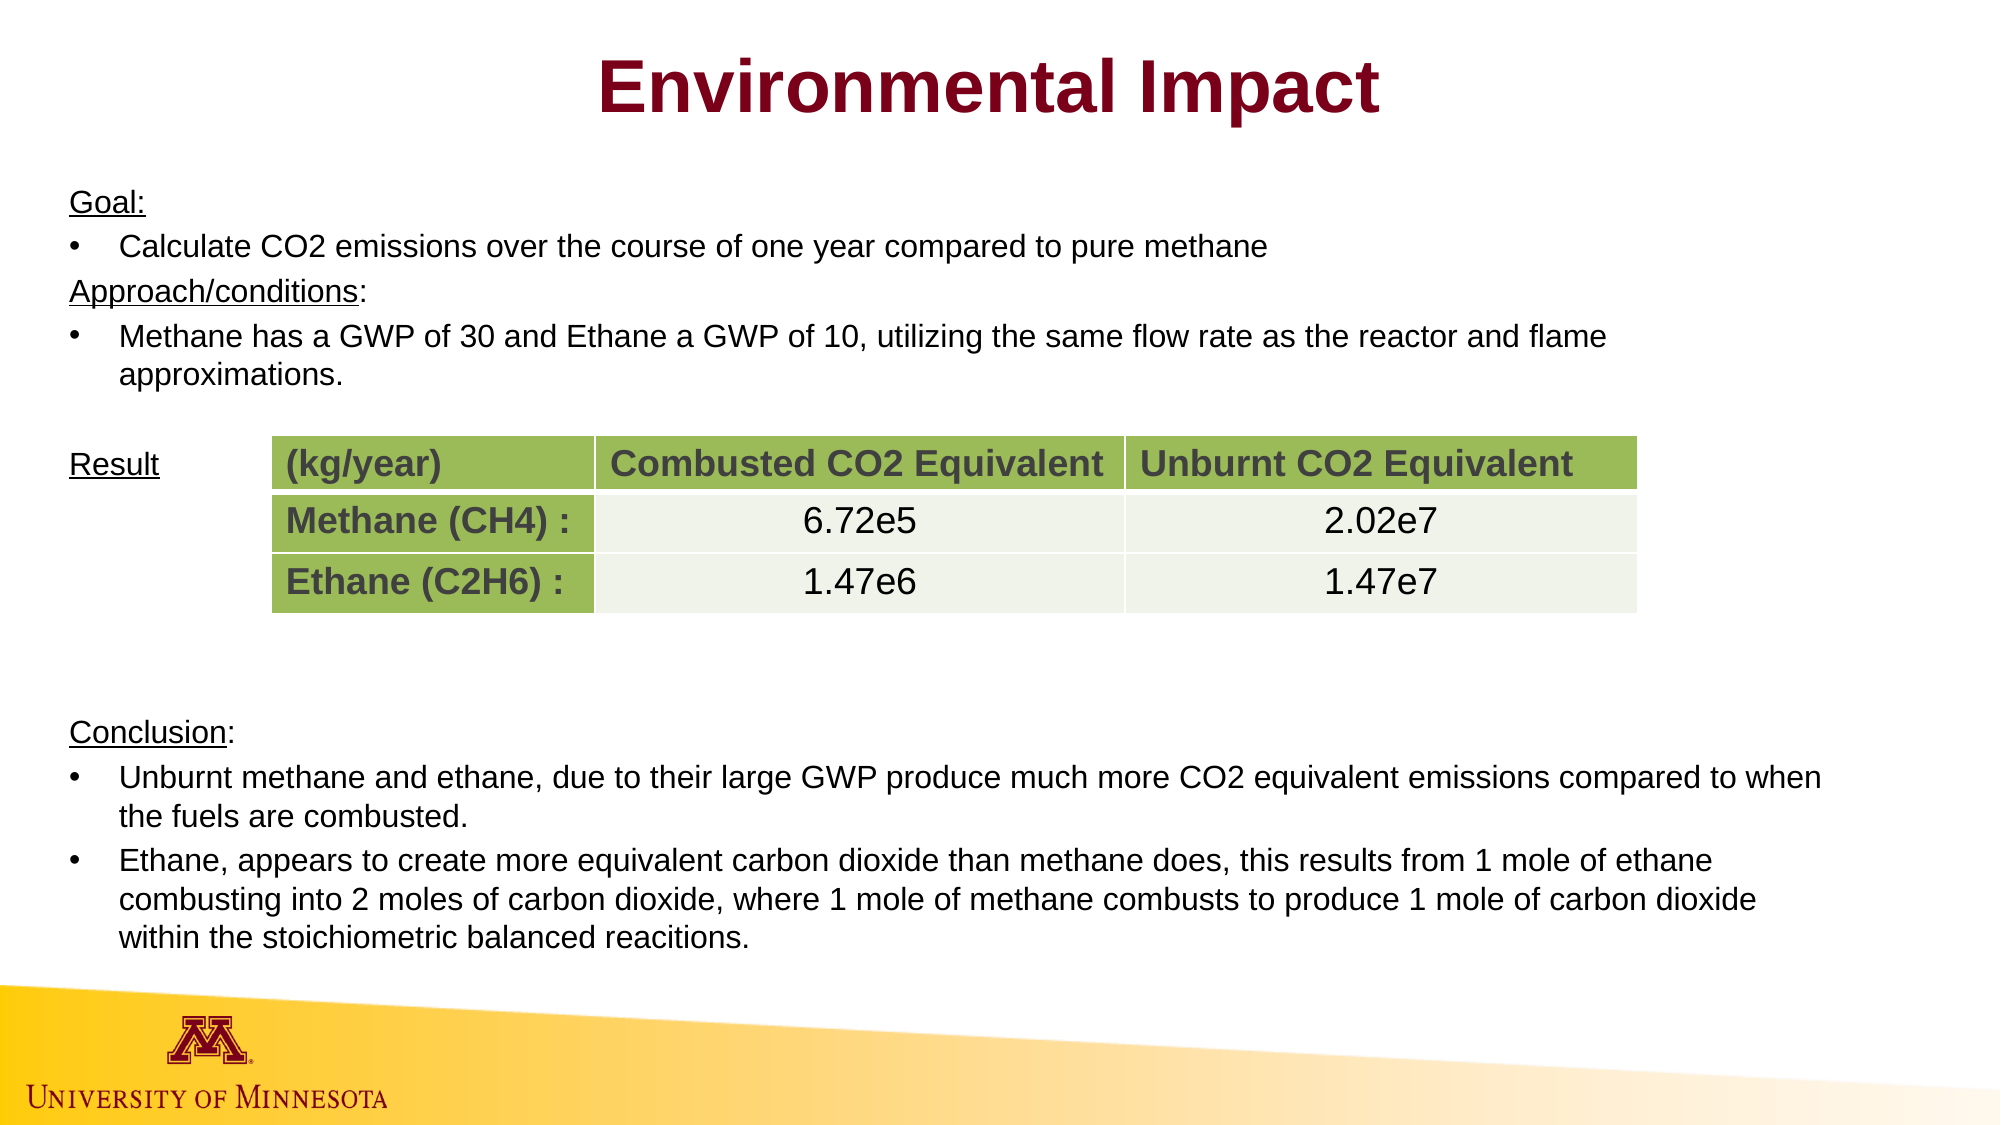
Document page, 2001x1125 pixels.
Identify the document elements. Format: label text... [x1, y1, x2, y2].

table_cell 6.72e5 [596, 495, 1124, 552]
table_cell Ethane (C2H6) : [272, 554, 594, 613]
table_header (kg/year) [272, 436, 594, 489]
title Environmental Impact [99, 30, 1900, 138]
table_cell 2.02e7 [1126, 495, 1637, 552]
list Goal: Calculate CO2 emissions over the course of one year compared to pure methane Approach/conditions: Methane has a GWP of 30 and Ethane a GWP of 10, utilizing the same flow rate as the reactor and flame approximations. Result Conclusion: Unburnt methane and ethane, due to their large GWP produce much more CO2 equivalent emissions compared to when the fuels are combusted. Ethane, appears to create more equivalent carbon dioxide than methane does, this results from 1 mole of ethane combusting into 2 moles of carbon dioxide, where 1 mole of methane combusts to produce 1 mole of carbon dioxide within the stoichiometric balanced reacitions. [54, 173, 1855, 974]
picture [0, 985, 2000, 1125]
table_cell 1.47e6 [596, 554, 1124, 613]
table_cell 1.47e7 [1126, 554, 1637, 613]
table_cell Methane (CH4) : [272, 495, 594, 552]
table_header Combusted CO2 Equivalent [596, 436, 1124, 489]
table_header Unburnt CO2 Equivalent [1126, 436, 1637, 489]
